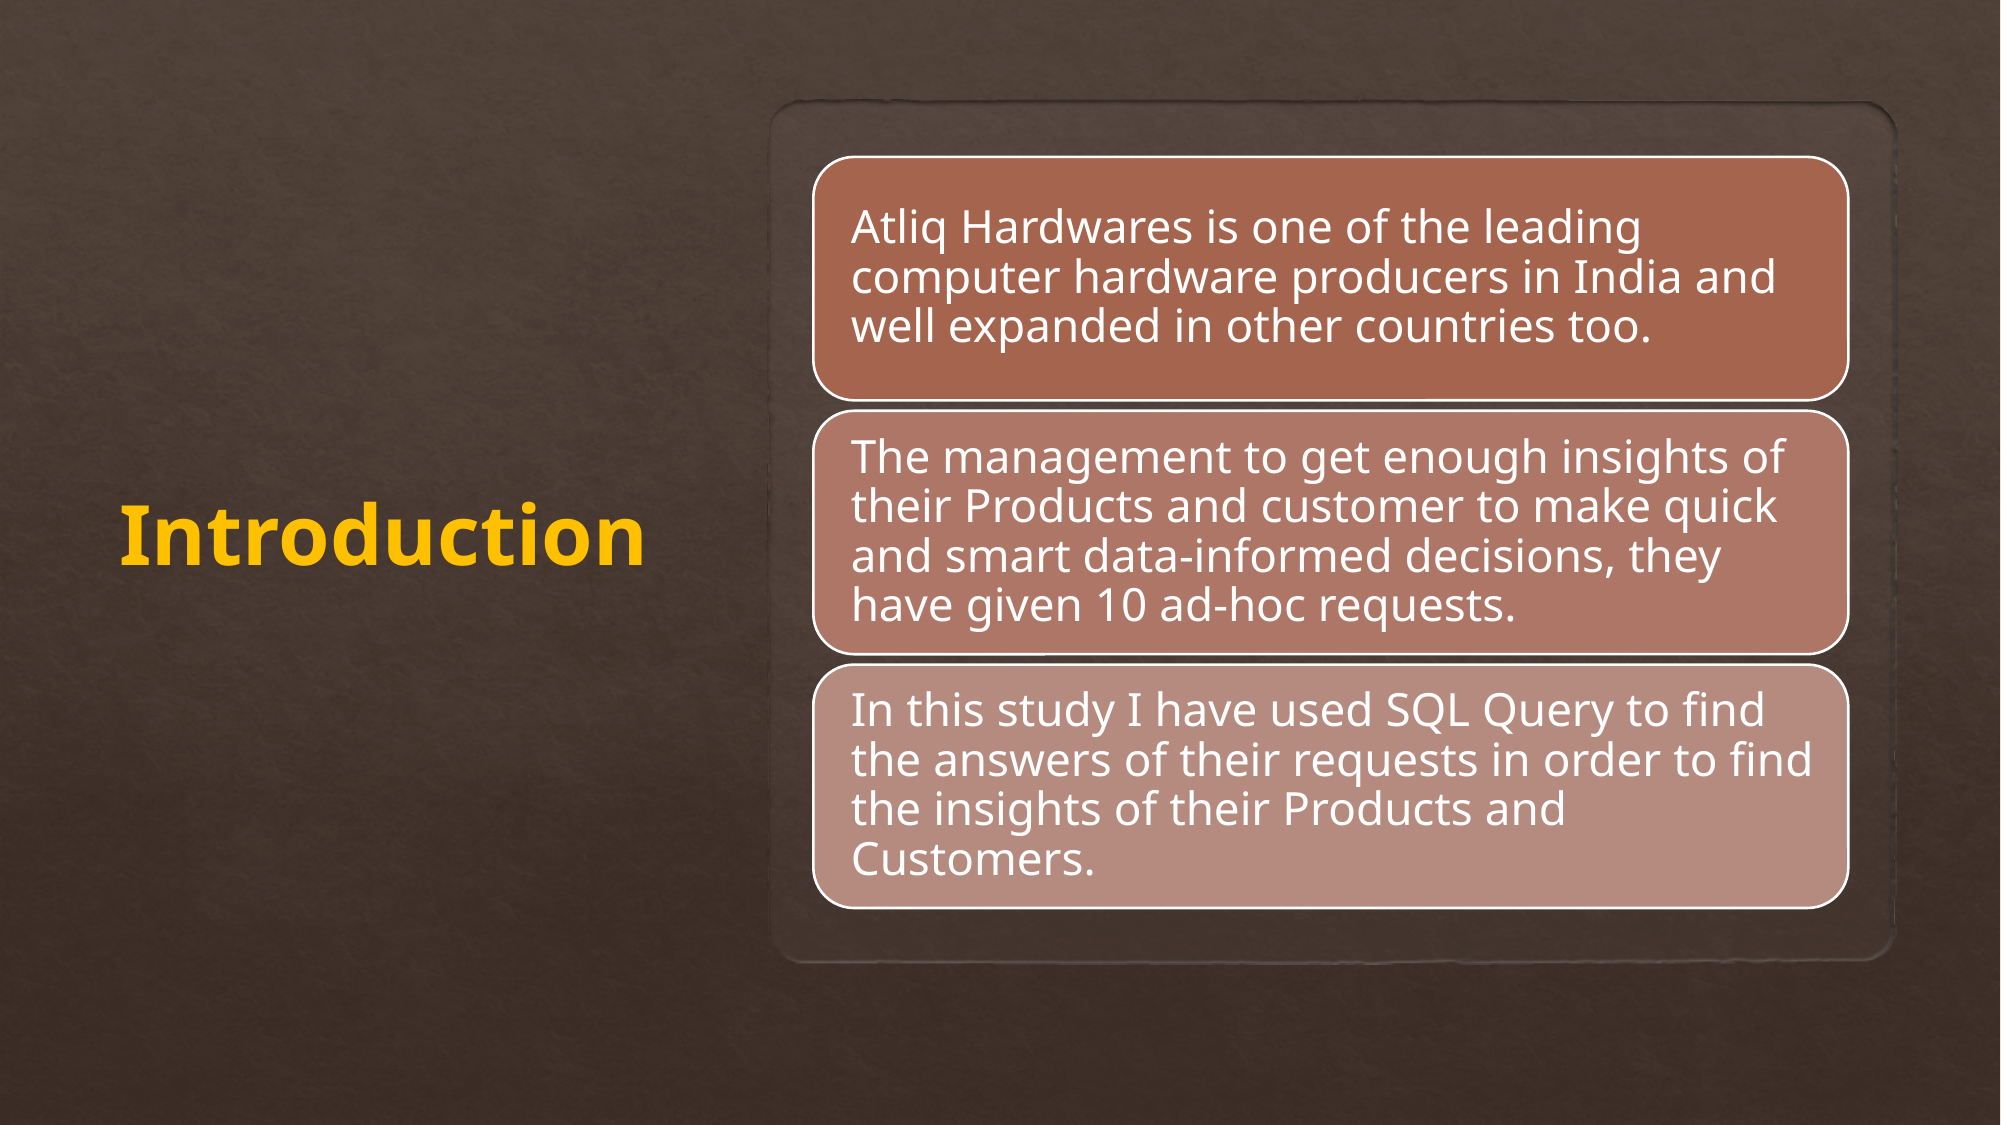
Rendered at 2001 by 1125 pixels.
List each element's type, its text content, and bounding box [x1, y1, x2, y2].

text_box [813, 145, 1849, 920]
picture [767, 99, 1899, 966]
text_box Introduction [103, 99, 664, 966]
